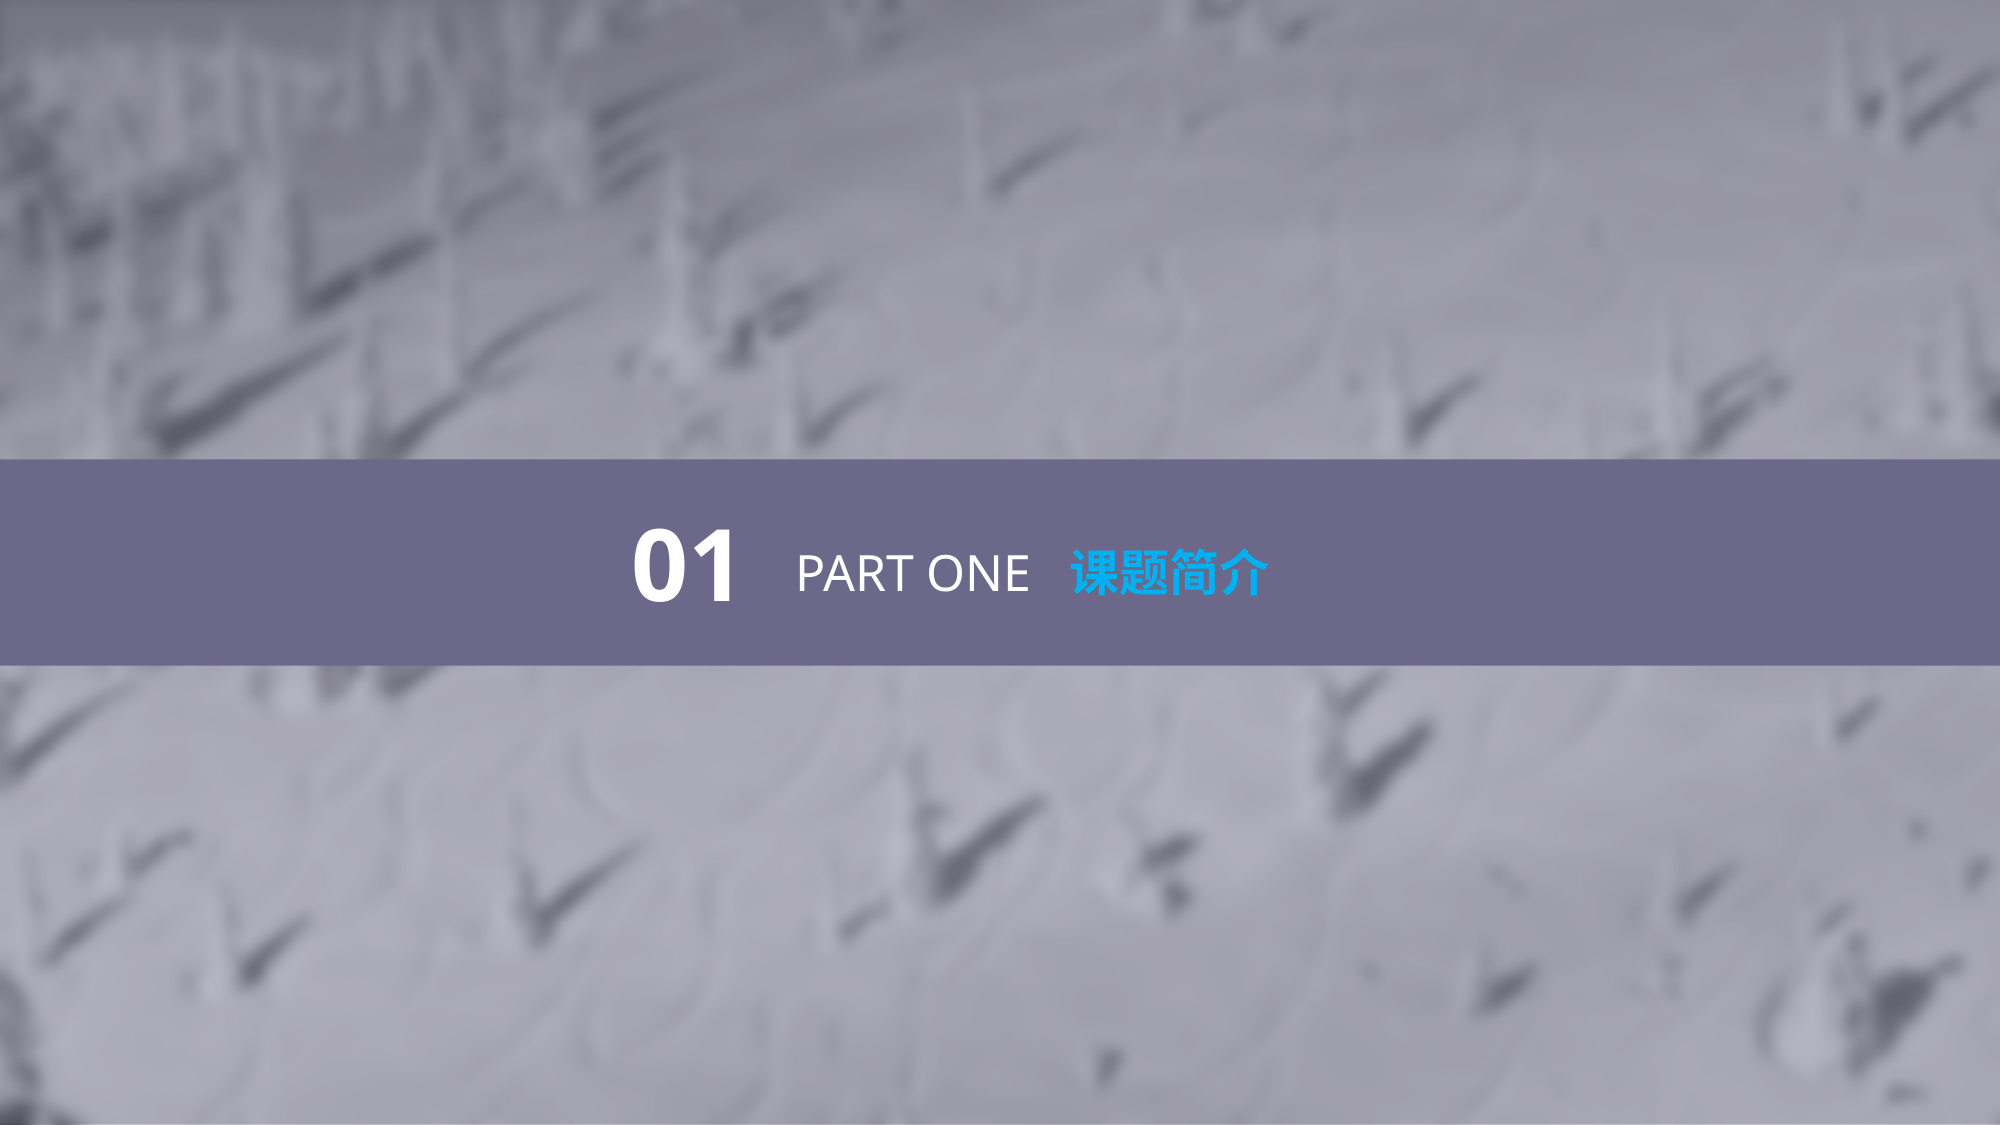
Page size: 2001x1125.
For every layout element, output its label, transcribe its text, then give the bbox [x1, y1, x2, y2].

text_box [0, 458, 2000, 667]
text_box PART ONE 课题简介 [780, 515, 1490, 609]
text_box 01 [616, 494, 761, 629]
